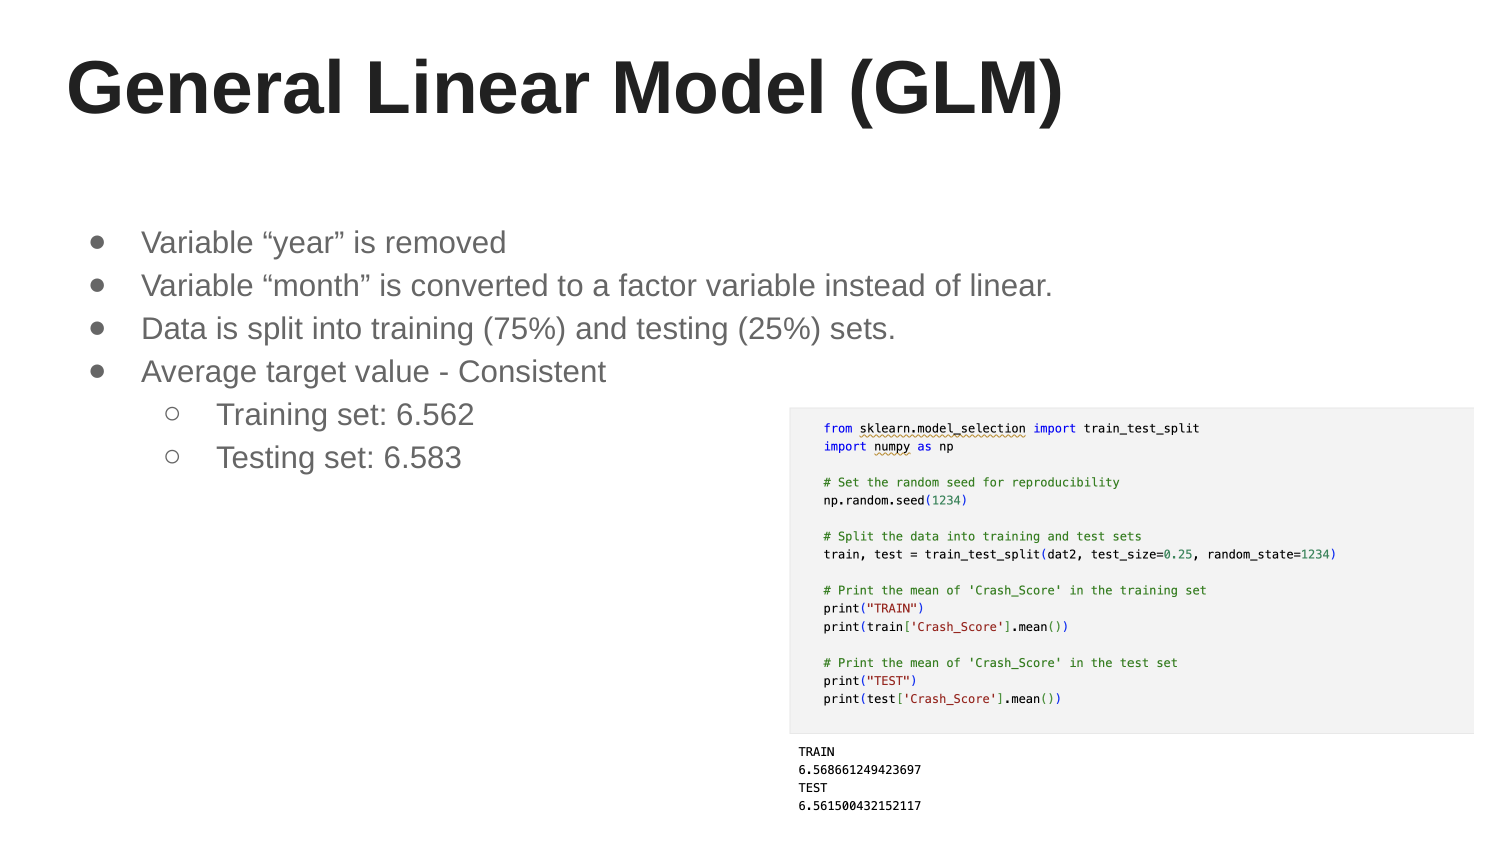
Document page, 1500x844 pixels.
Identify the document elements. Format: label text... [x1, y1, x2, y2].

list Variable “year” is removed Variable “month” is converted to a factor variable instead of linear. Data is split into training (75%) and testing (25%) sets. Average target value - Consistent Training set: 6.562 Testing set: 6.583 [51, 201, 1449, 750]
title General Linear Model (GLM) [51, 23, 1449, 155]
picture [787, 404, 1474, 835]
